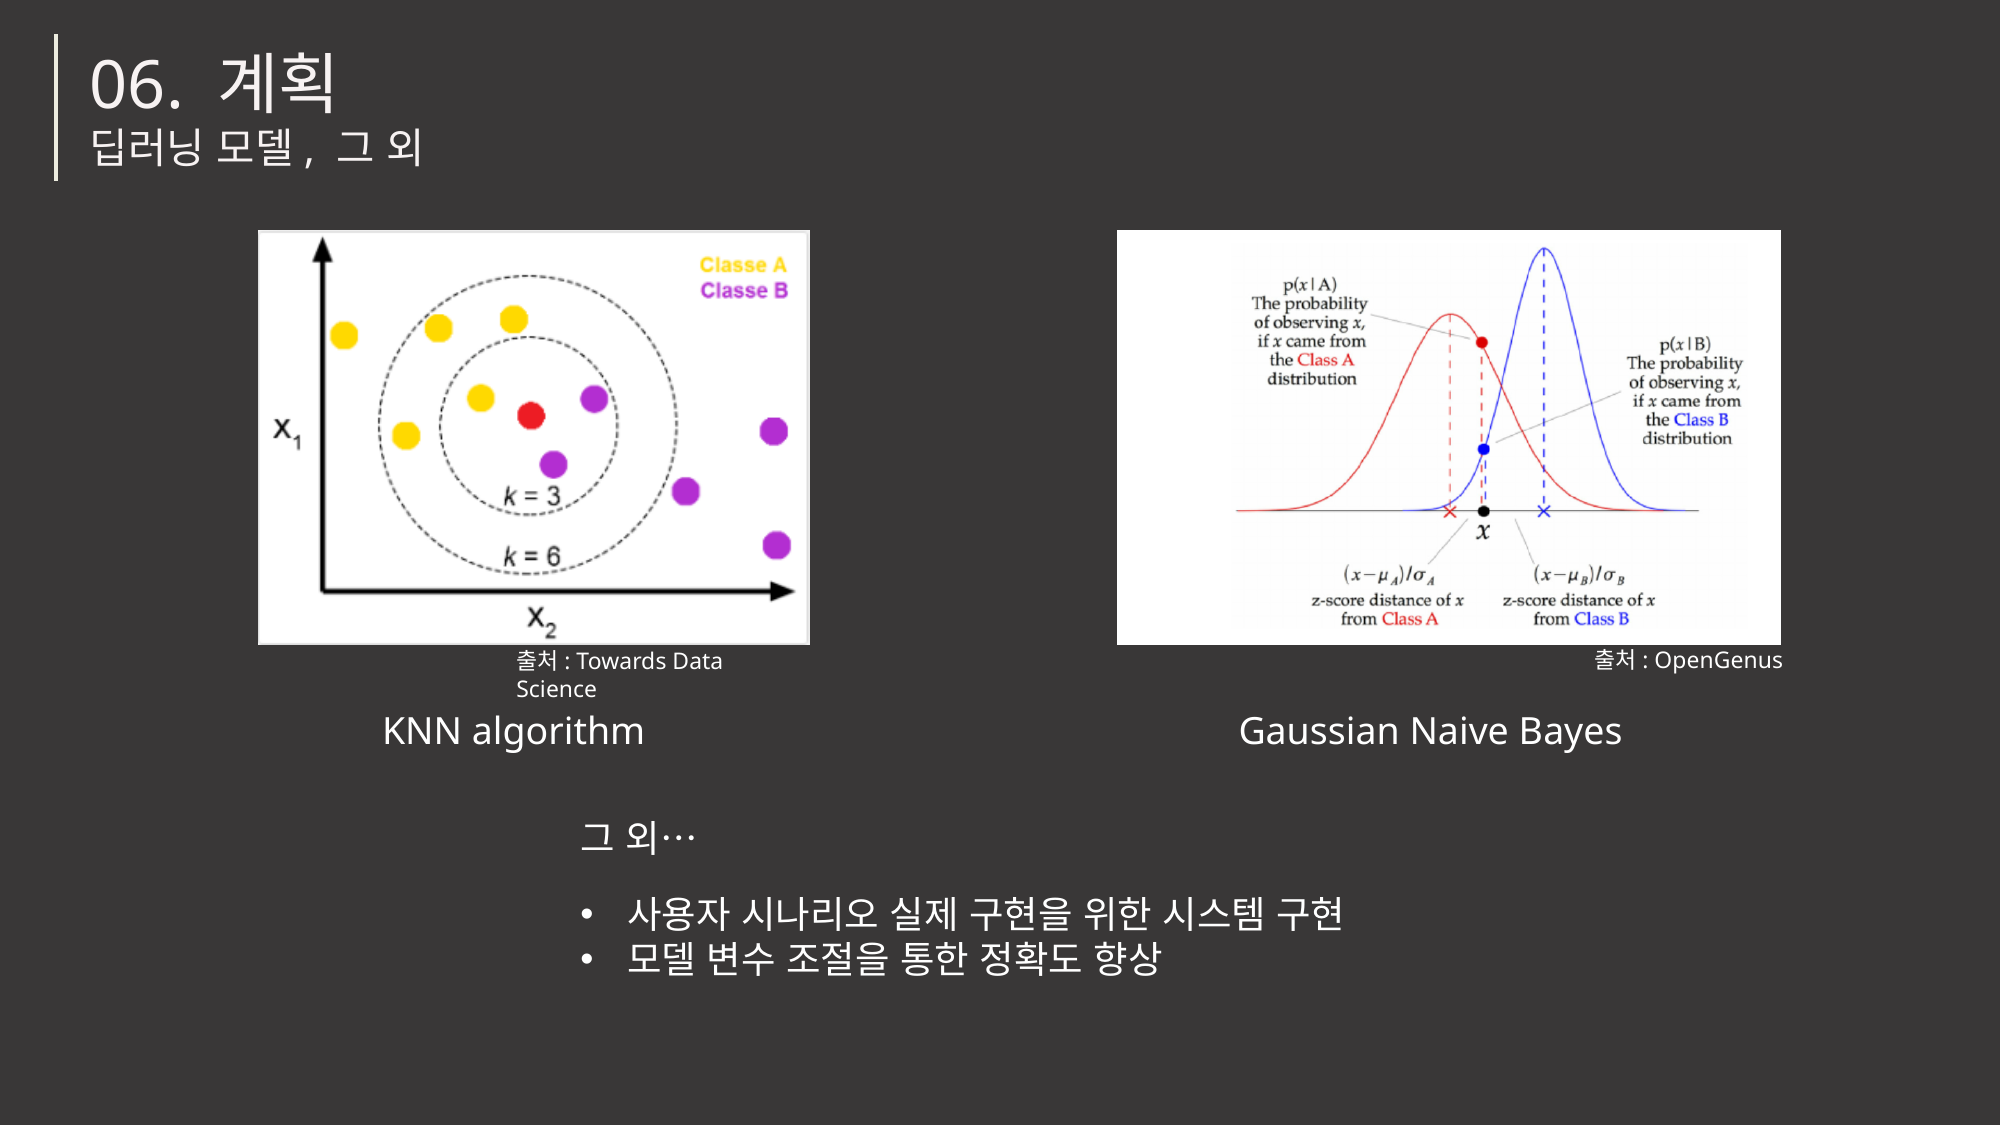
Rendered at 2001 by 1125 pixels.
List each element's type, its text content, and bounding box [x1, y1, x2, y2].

picture [258, 230, 810, 645]
text_box 사용자 시나리오 실제 구현을 위한 시스템 구현 모델 변수 조절을 통한 정확도 향상 [565, 883, 1628, 989]
text_box Gaussian Naive Bayes [1223, 699, 1811, 760]
text_box 그 외… [565, 807, 862, 868]
text_box 출처: OpenGenus [1579, 637, 1811, 681]
picture [1117, 230, 1781, 645]
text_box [55, 34, 1312, 181]
text_box KNN algorithm [367, 699, 663, 760]
text_box 출처: Towards Data Science [501, 639, 825, 710]
